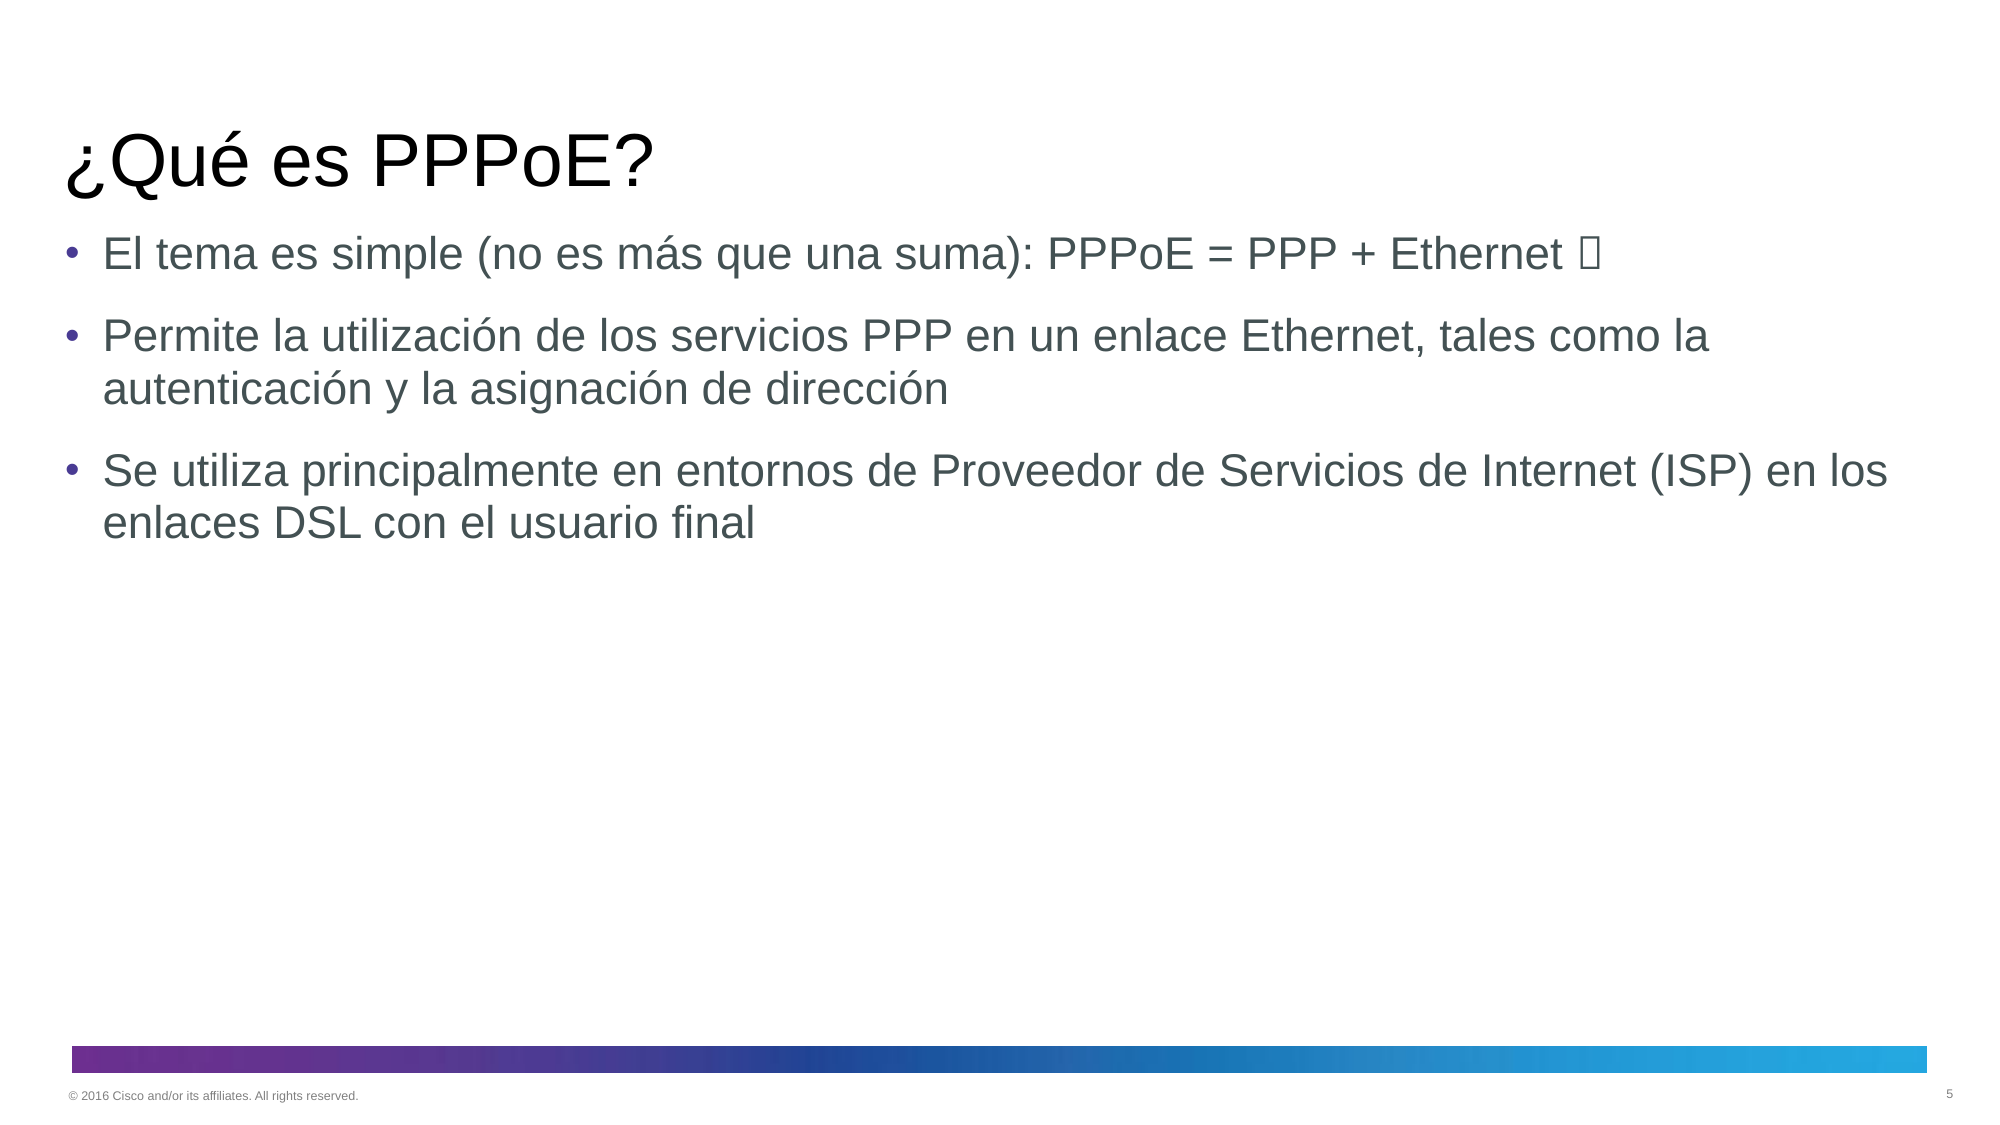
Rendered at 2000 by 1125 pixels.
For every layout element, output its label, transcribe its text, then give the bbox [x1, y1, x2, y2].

title ¿Qué es PPPoE? [50, 70, 1929, 209]
list El tema es simple (no es más que una suma): PPPoE = PPP + Ethernet  Permite la utilización de los servicios PPP en un enlace Ethernet, tales como la autenticación y la asignación de dirección Se utiliza principalmente en entornos de Proveedor de Servicios de Internet (ISP) en los enlaces DSL con el usuario final [49, 220, 1926, 1035]
picture [72, 1046, 1927, 1073]
